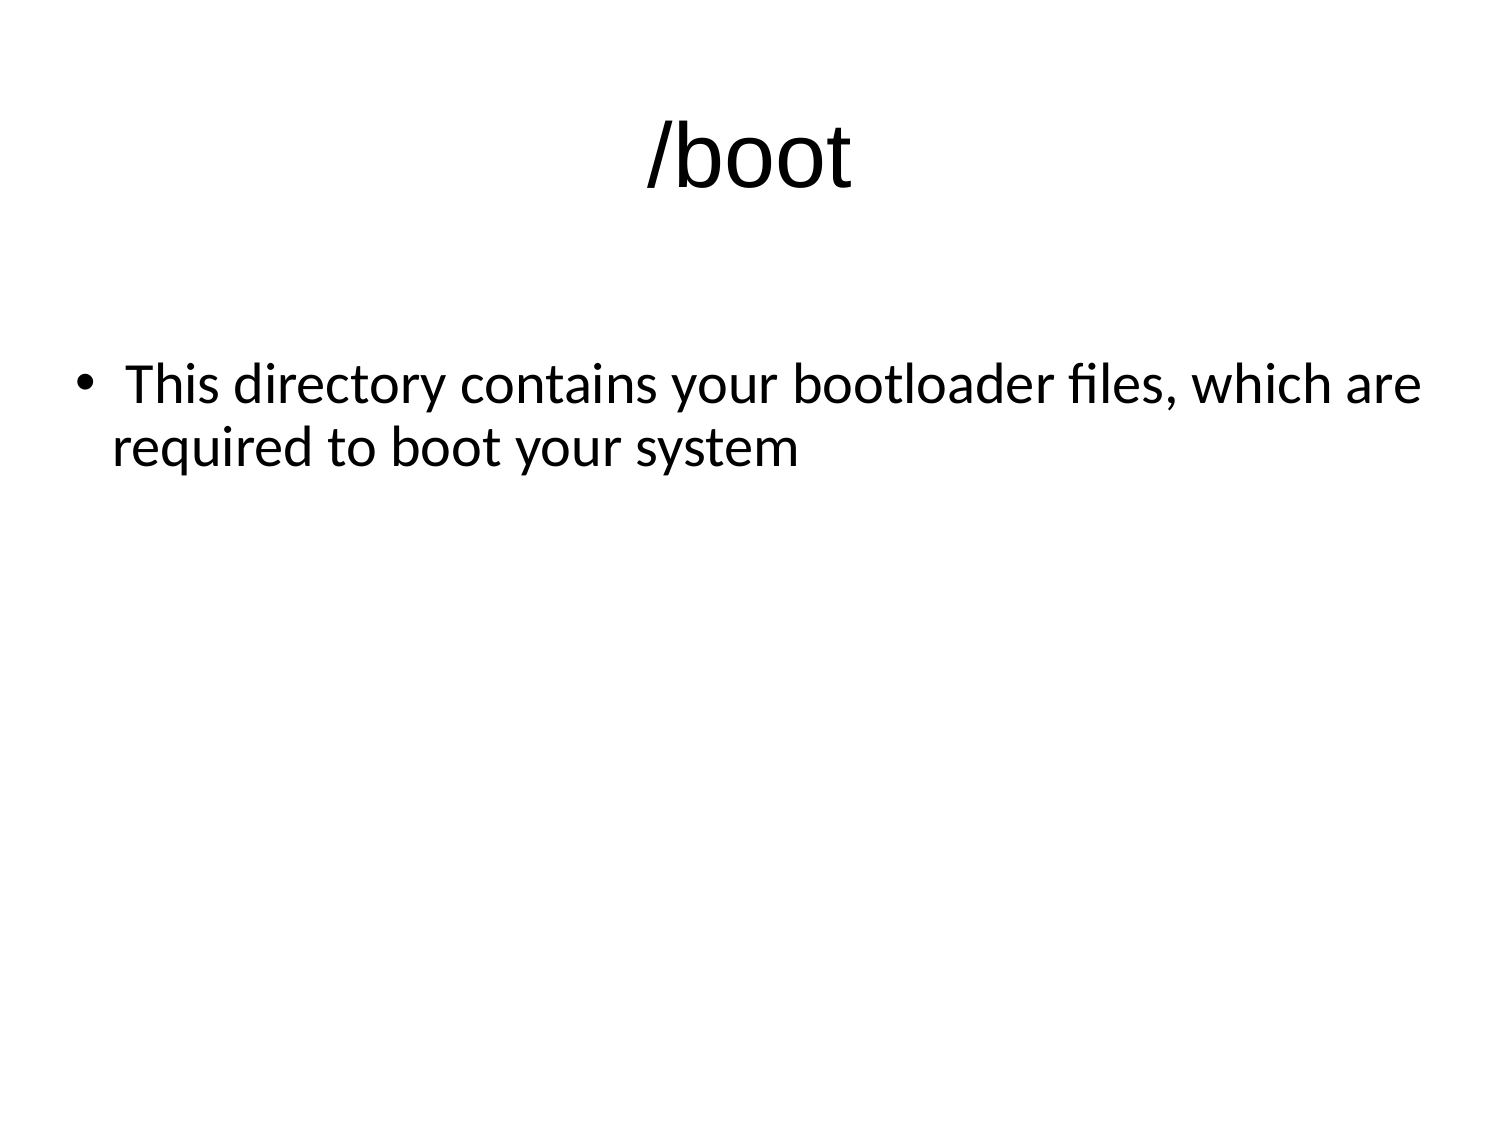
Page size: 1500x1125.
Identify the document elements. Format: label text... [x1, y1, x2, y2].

list This directory contains your bootloader files, which are required to boot your system [75, 262, 1425, 991]
title /boot [75, 52, 1425, 262]
